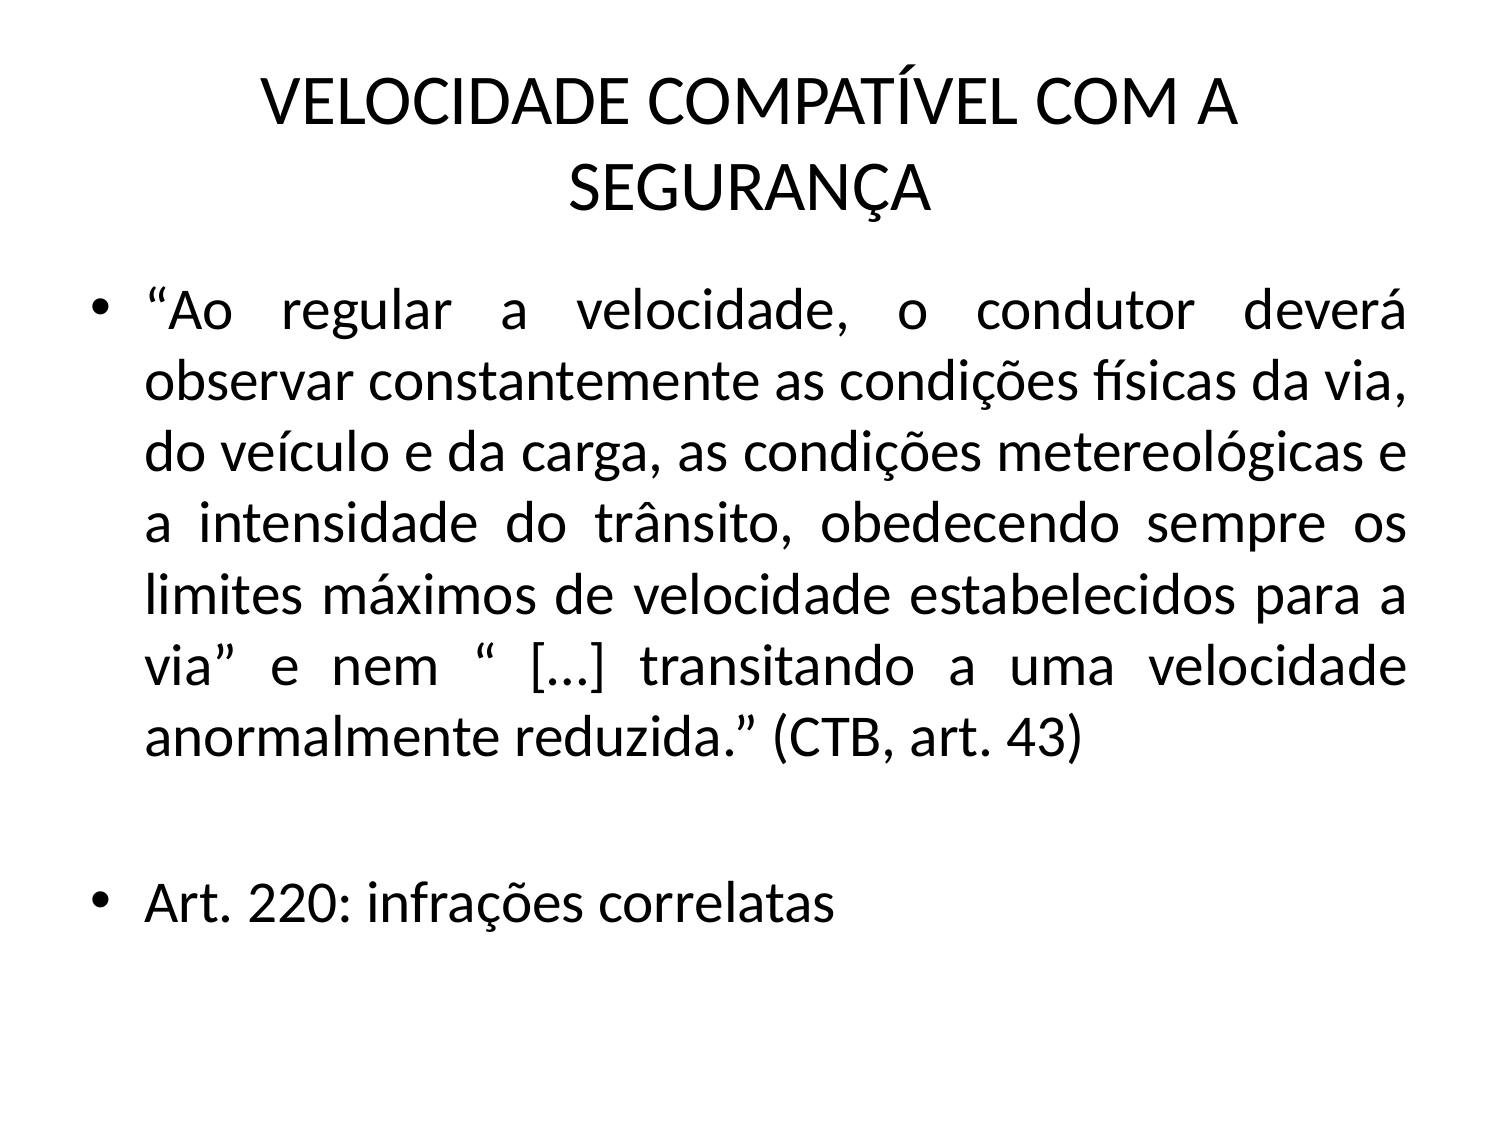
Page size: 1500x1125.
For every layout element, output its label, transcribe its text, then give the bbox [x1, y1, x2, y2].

title VELOCIDADE COMPATÍVEL COM A SEGURANÇA [75, 45, 1425, 233]
list “Ao regular a velocidade, o condutor deverá observar constantemente as condições físicas da via, do veículo e da carga, as condições metereológicas e a intensidade do trânsito, obedecendo sempre os limites máximos de velocidade estabelecidos para a via” e nem “ […] transitando a uma velocidade anormalmente reduzida.” (CTB, art. 43) Art. 220: infrações correlatas [75, 262, 1425, 1005]
